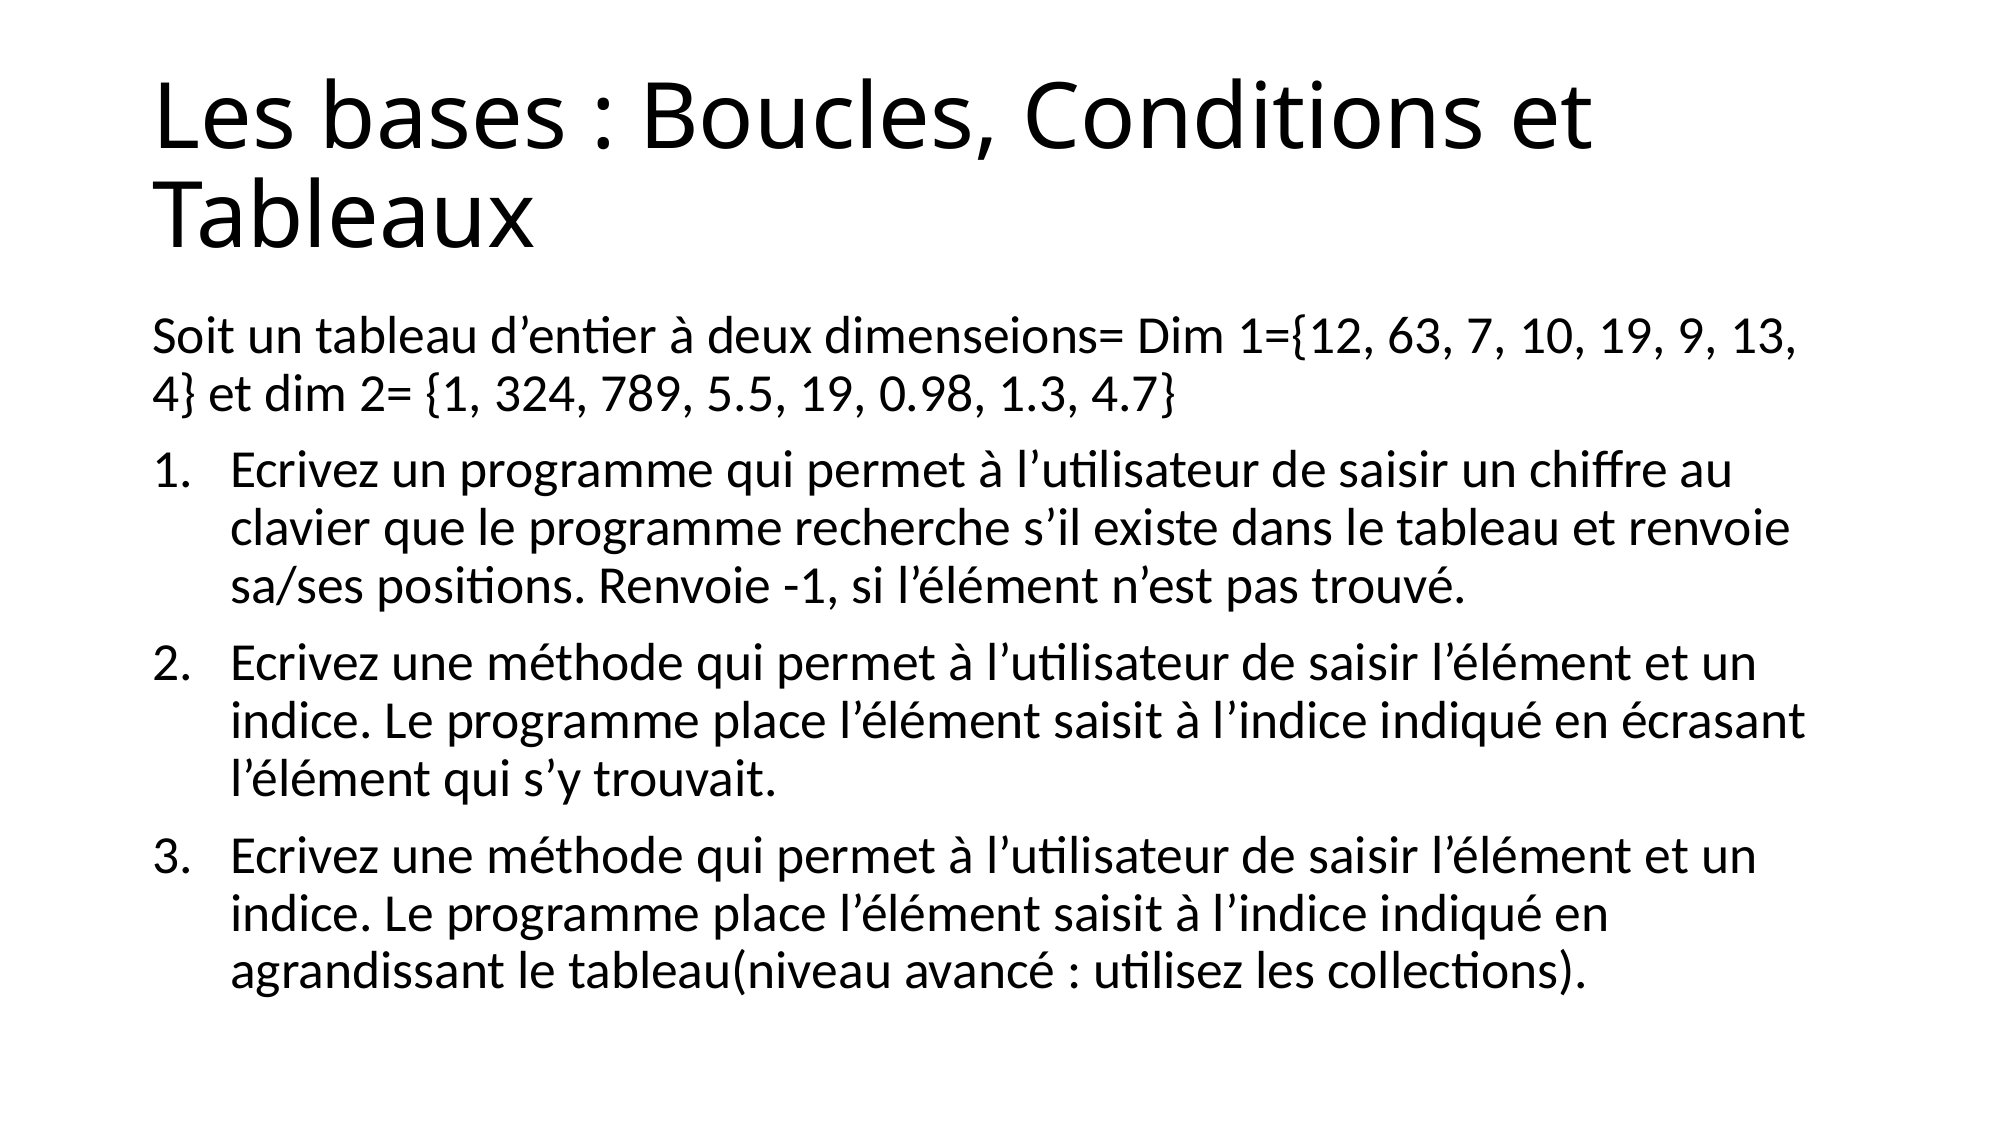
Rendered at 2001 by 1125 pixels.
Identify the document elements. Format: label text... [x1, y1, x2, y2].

list Soit un tableau d’entier à deux dimenseions= Dim 1={12, 63, 7, 10, 19, 9, 13, 4} et dim 2= {1, 324, 789, 5.5, 19, 0.98, 1.3, 4.7} Ecrivez un programme qui permet à l’utilisateur de saisir un chiffre au clavier que le programme recherche s’il existe dans le tableau et renvoie sa/ses positions. Renvoie -1, si l’élément n’est pas trouvé. Ecrivez une méthode qui permet à l’utilisateur de saisir l’élément et un indice. Le programme place l’élément saisit à l’indice indiqué en écrasant l’élément qui s’y trouvait. Ecrivez une méthode qui permet à l’utilisateur de saisir l’élément et un indice. Le programme place l’élément saisit à l’indice indiqué en agrandissant le tableau(niveau avancé : utilisez les collections). [137, 299, 1863, 1014]
title Les bases : Boucles, Conditions et Tableaux [137, 59, 1863, 278]
